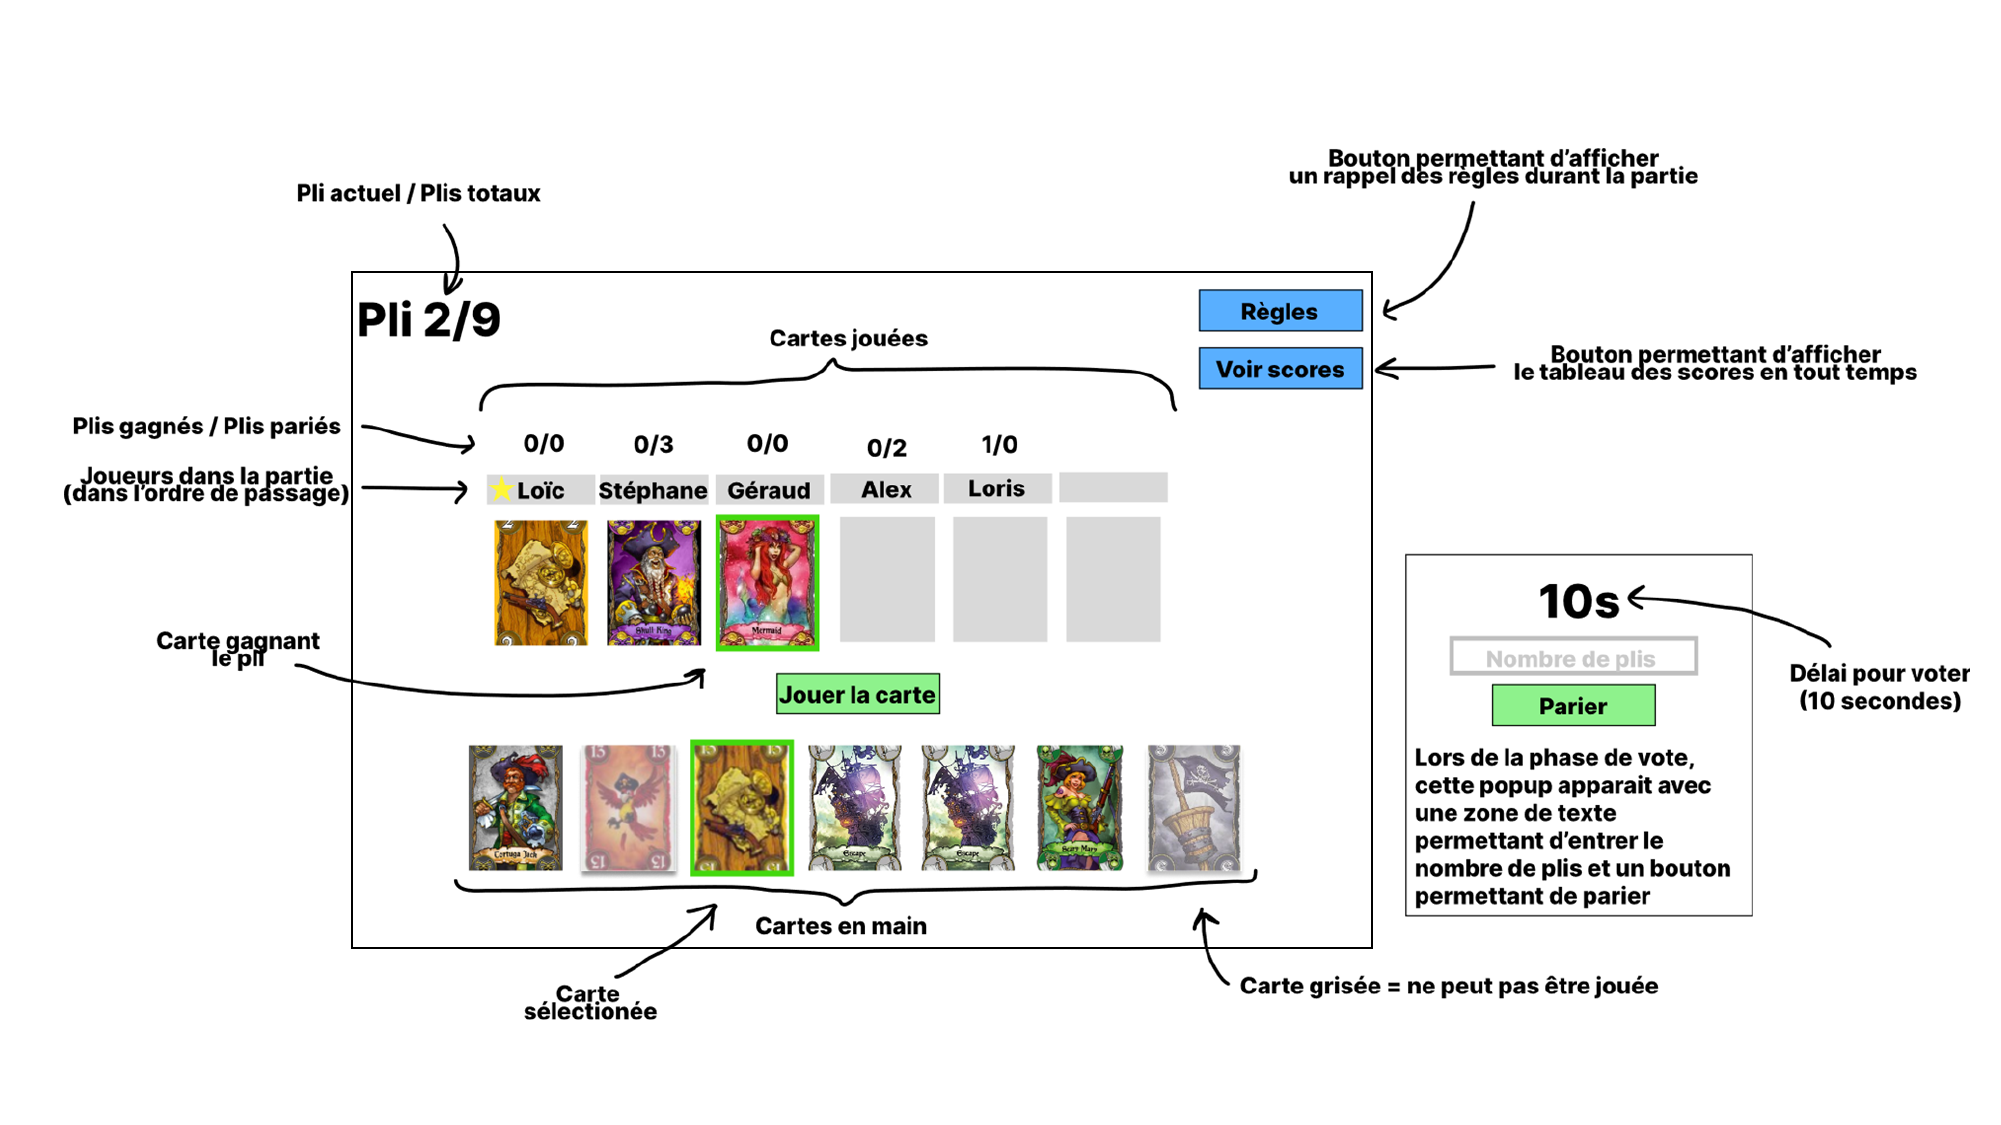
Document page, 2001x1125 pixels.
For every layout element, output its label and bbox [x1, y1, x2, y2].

picture [64, 148, 1970, 1020]
